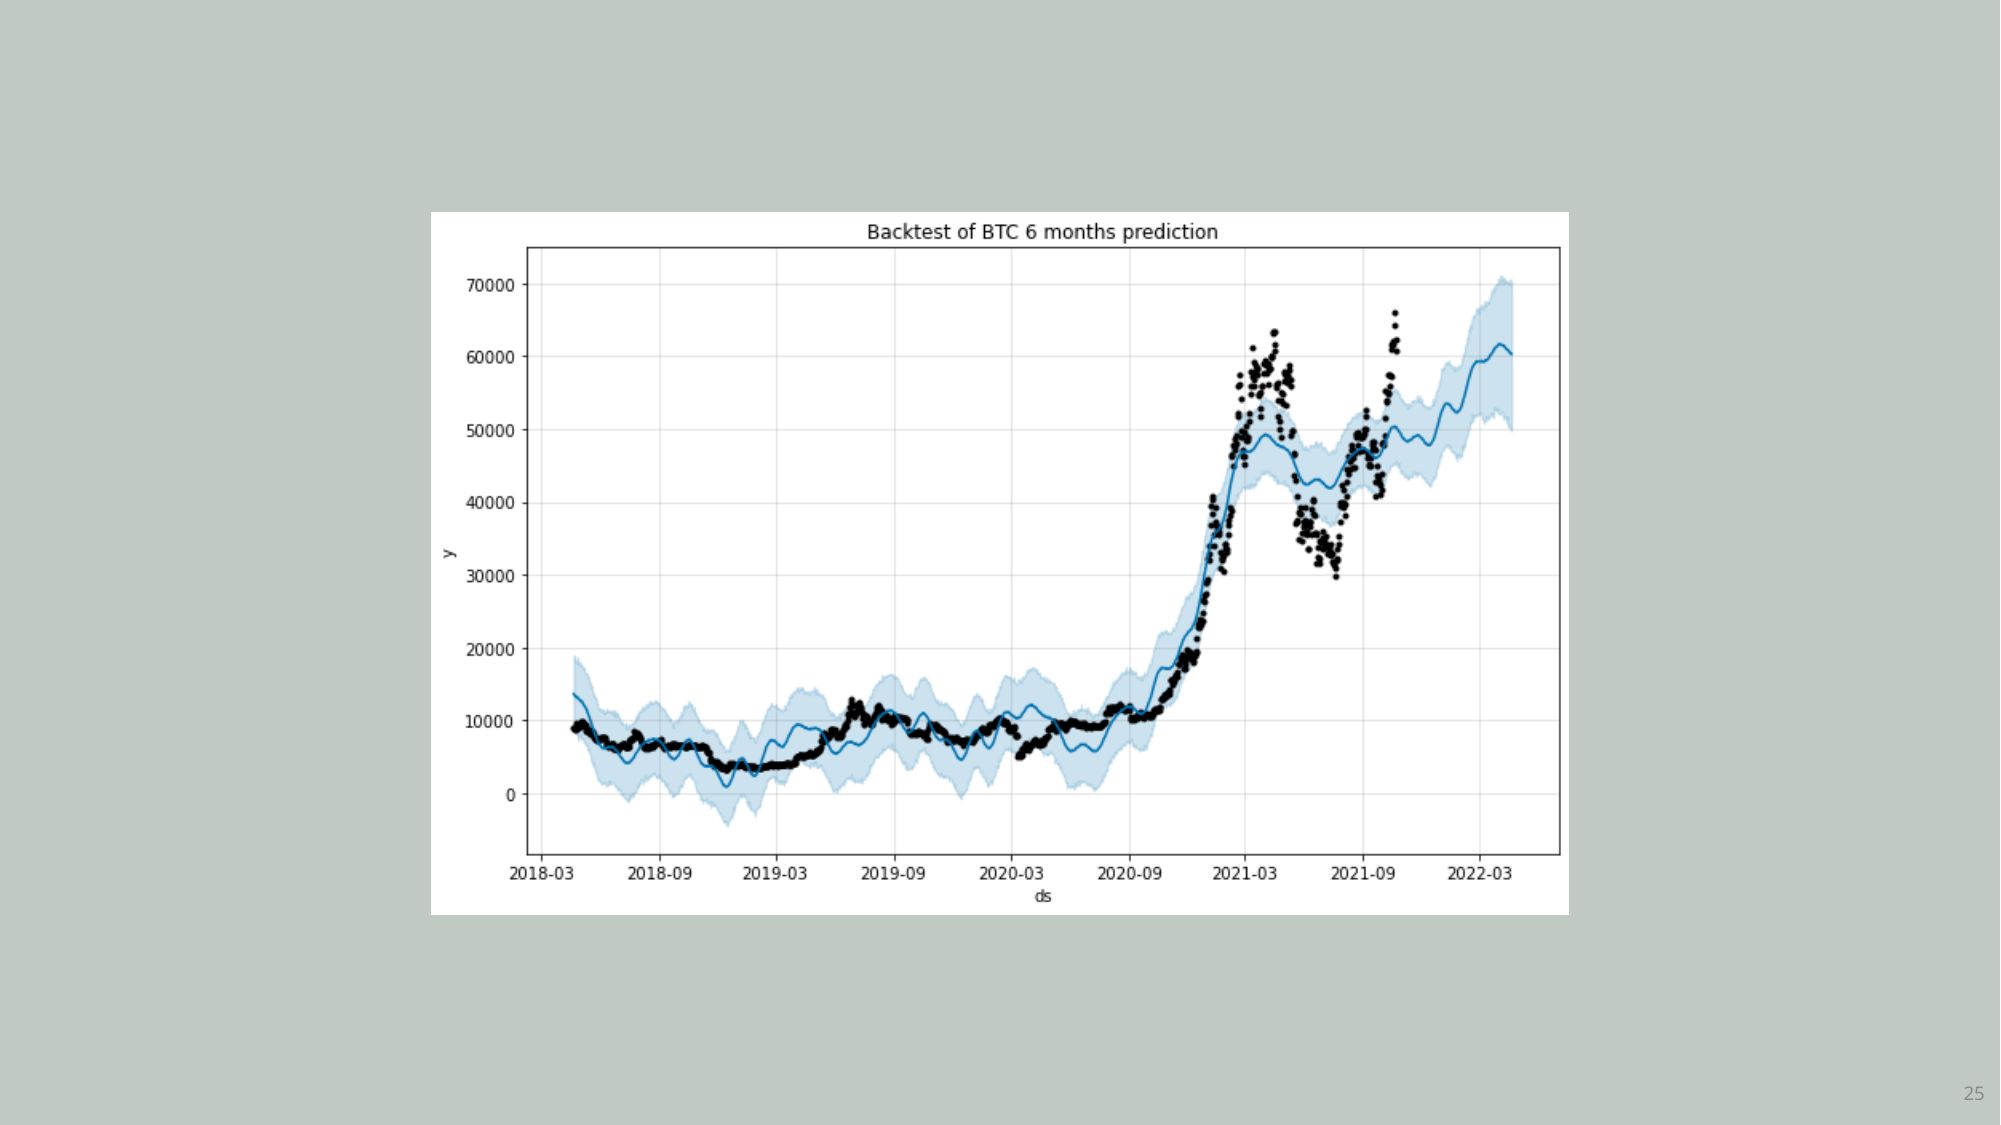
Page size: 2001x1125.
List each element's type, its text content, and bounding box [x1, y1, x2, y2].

slide_number 25 [1550, 1064, 2000, 1124]
picture [431, 212, 1569, 915]
